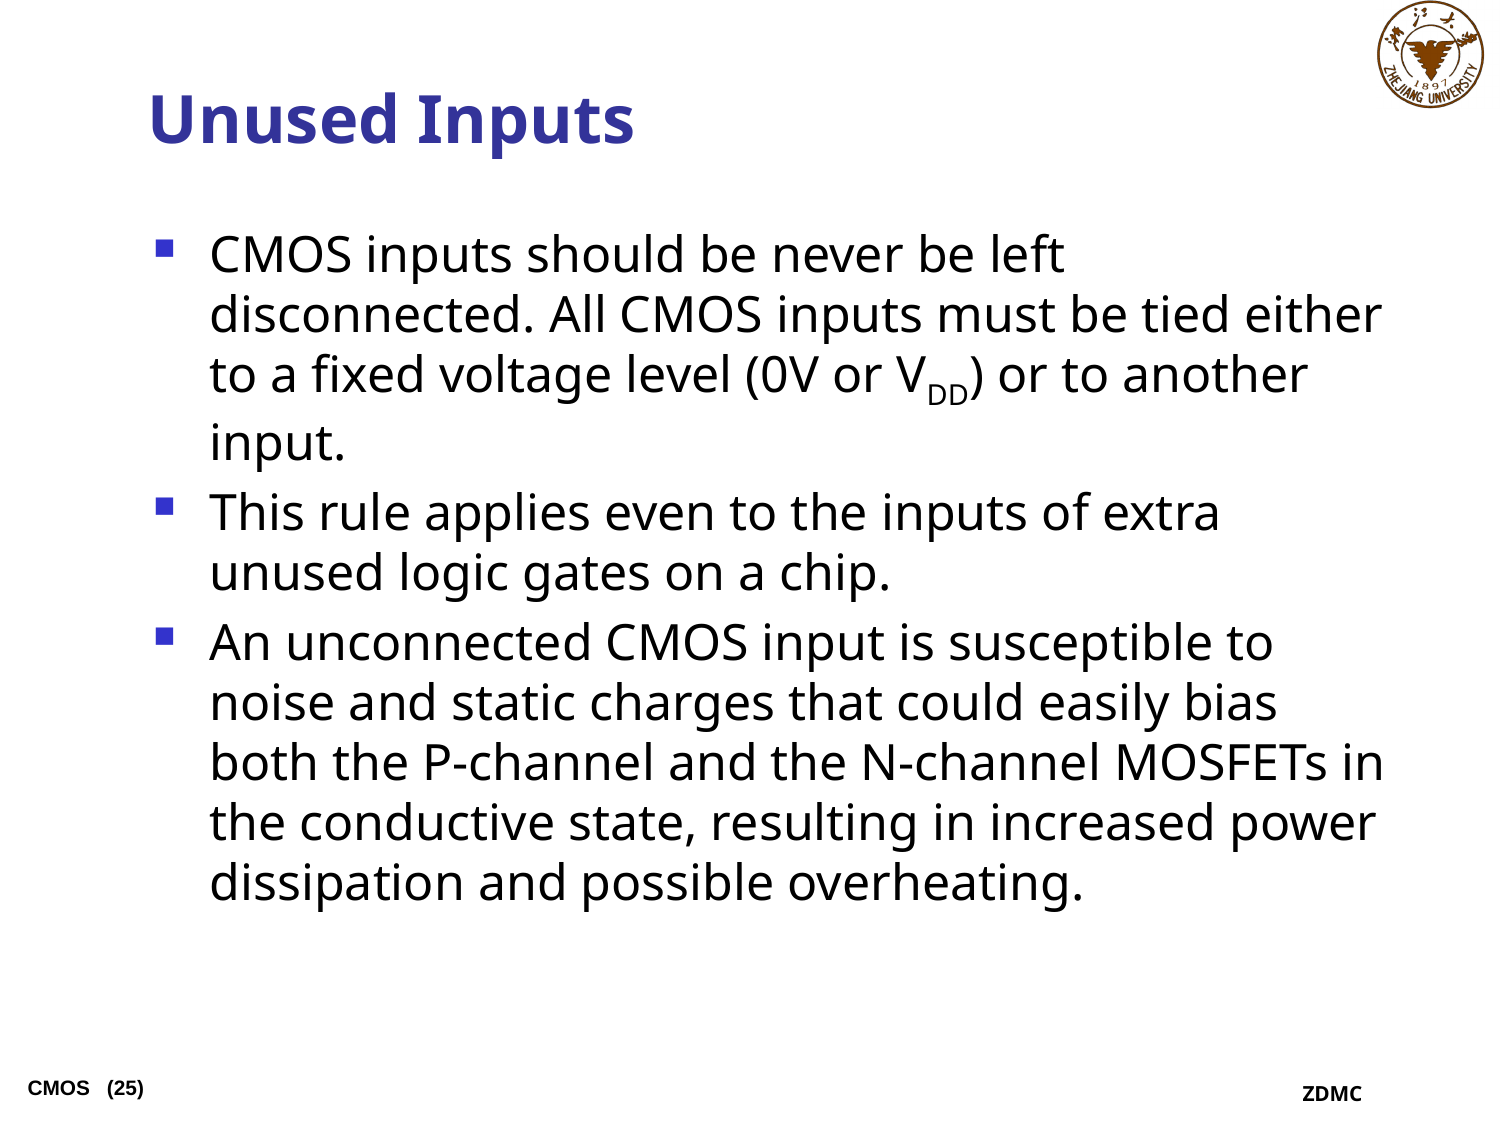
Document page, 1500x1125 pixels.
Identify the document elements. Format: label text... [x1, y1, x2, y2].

title Unused Inputs [132, 52, 1271, 165]
picture [1376, 0, 1500, 109]
list CMOS inputs should be never be left disconnected. All CMOS inputs must be tied either to a fixed voltage level (0V or VDD) or to another input. This rule applies even to the inputs of extra unused logic gates on a chip. An unconnected CMOS input is susceptible to noise and static charges that could easily bias both the P-channel and the N-channel MOSFETs in the conductive state, resulting in increased power dissipation and possible overheating. [138, 215, 1414, 980]
